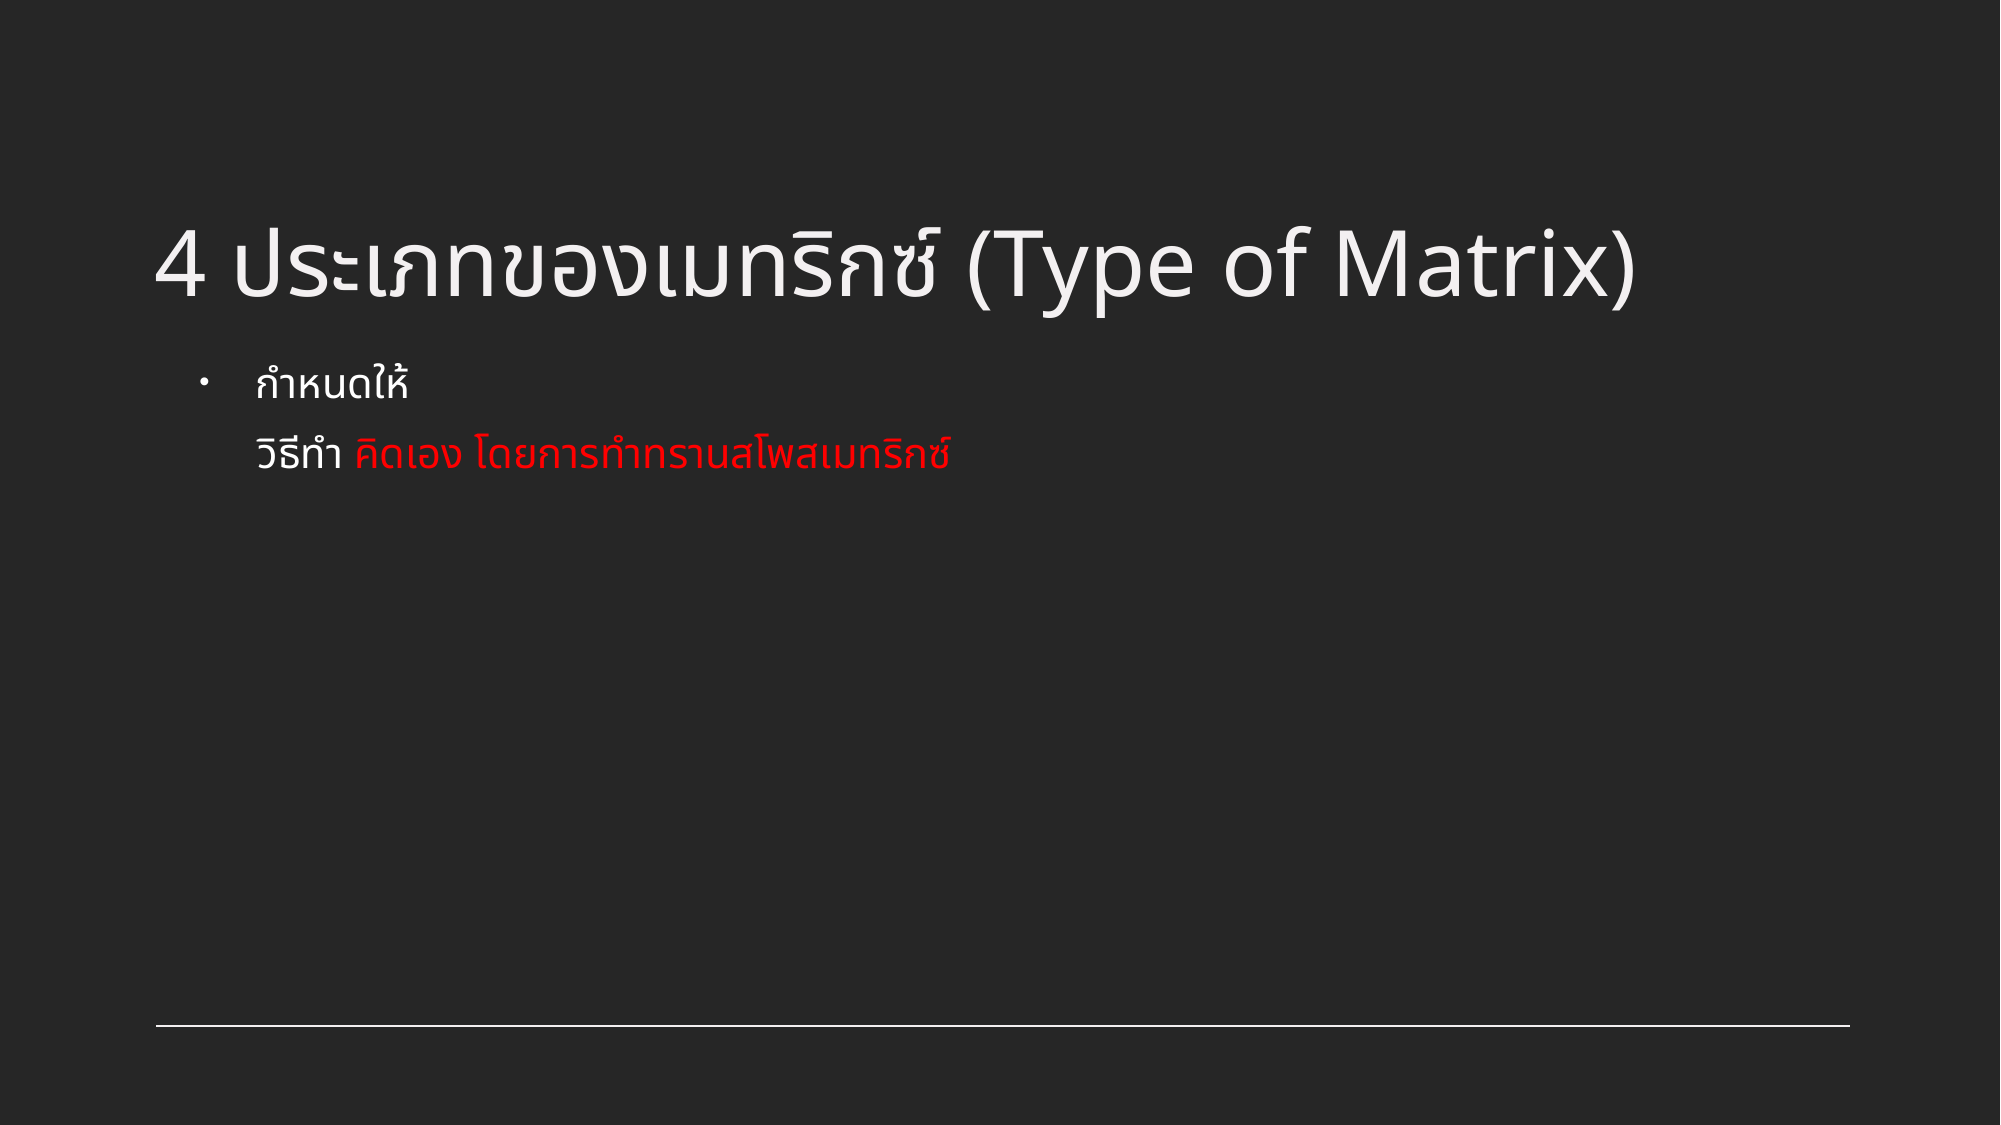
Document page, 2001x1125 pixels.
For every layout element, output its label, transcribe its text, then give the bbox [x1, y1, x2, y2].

title 4 ประเภทของเมทริกซ์ (Type of Matrix) [139, 143, 1850, 322]
